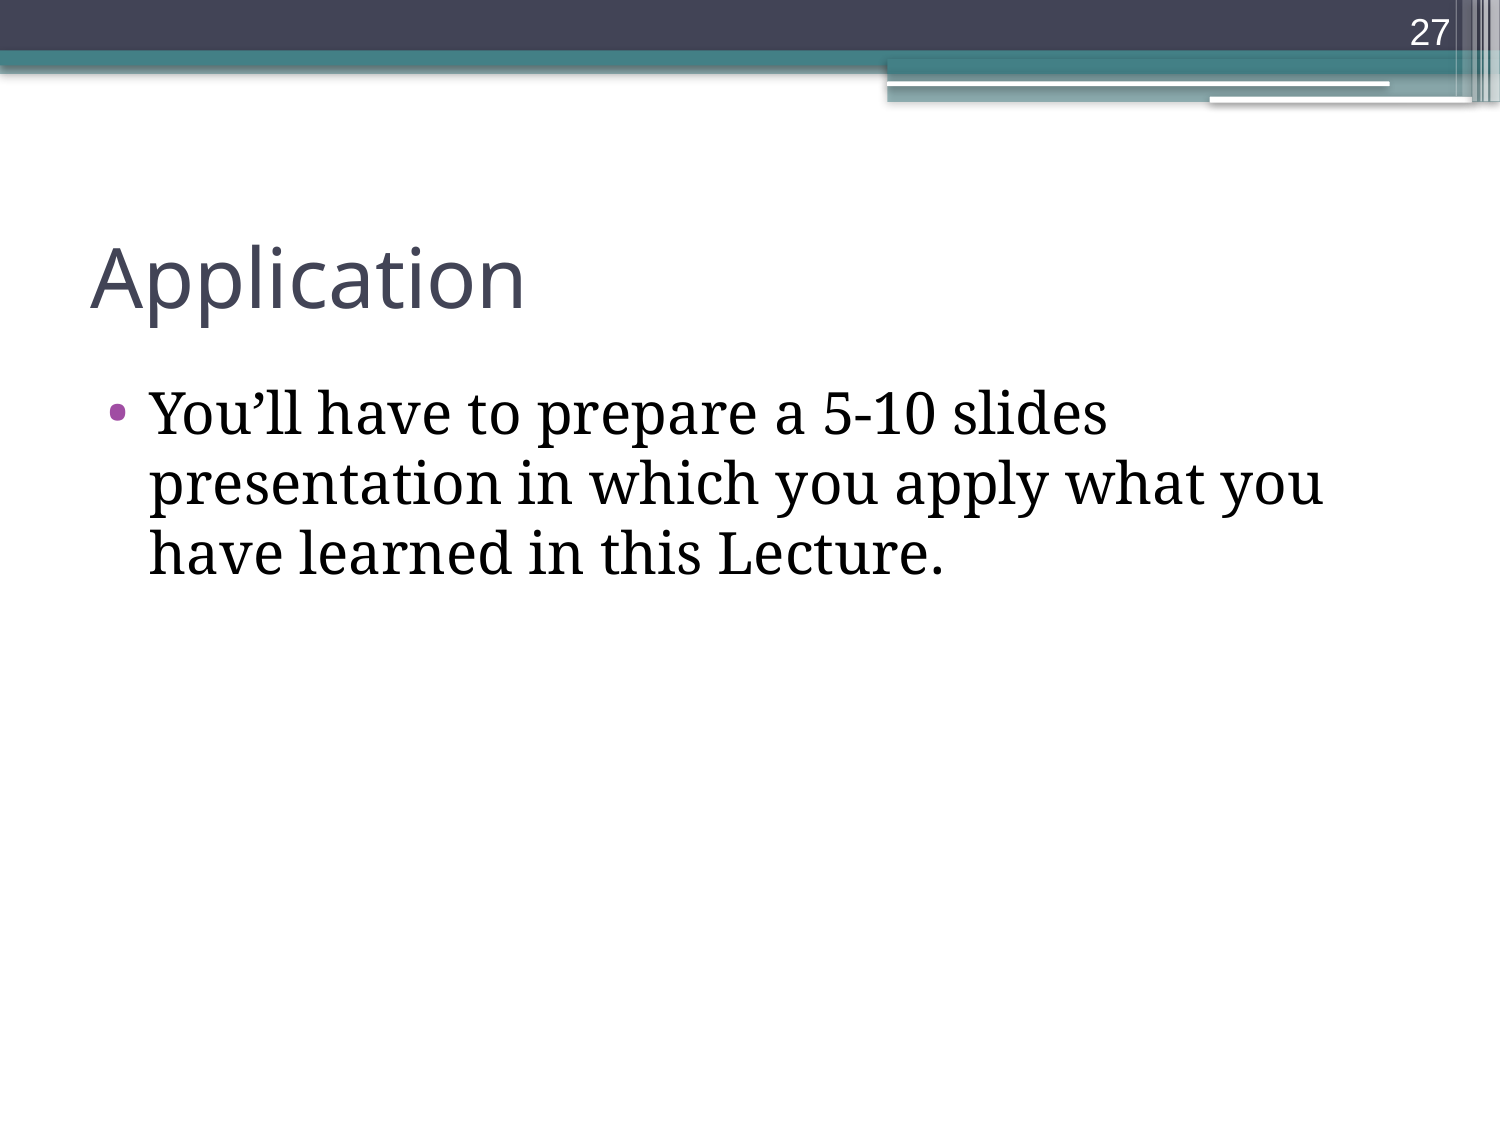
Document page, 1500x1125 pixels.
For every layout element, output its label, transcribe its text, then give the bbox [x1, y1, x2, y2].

title Application [74, 187, 1426, 363]
list You’ll have to prepare a 5-10 slides presentation in which you apply what you have learned in this Lecture. [74, 368, 1426, 1079]
slide_number 27 [1340, 0, 1466, 61]
